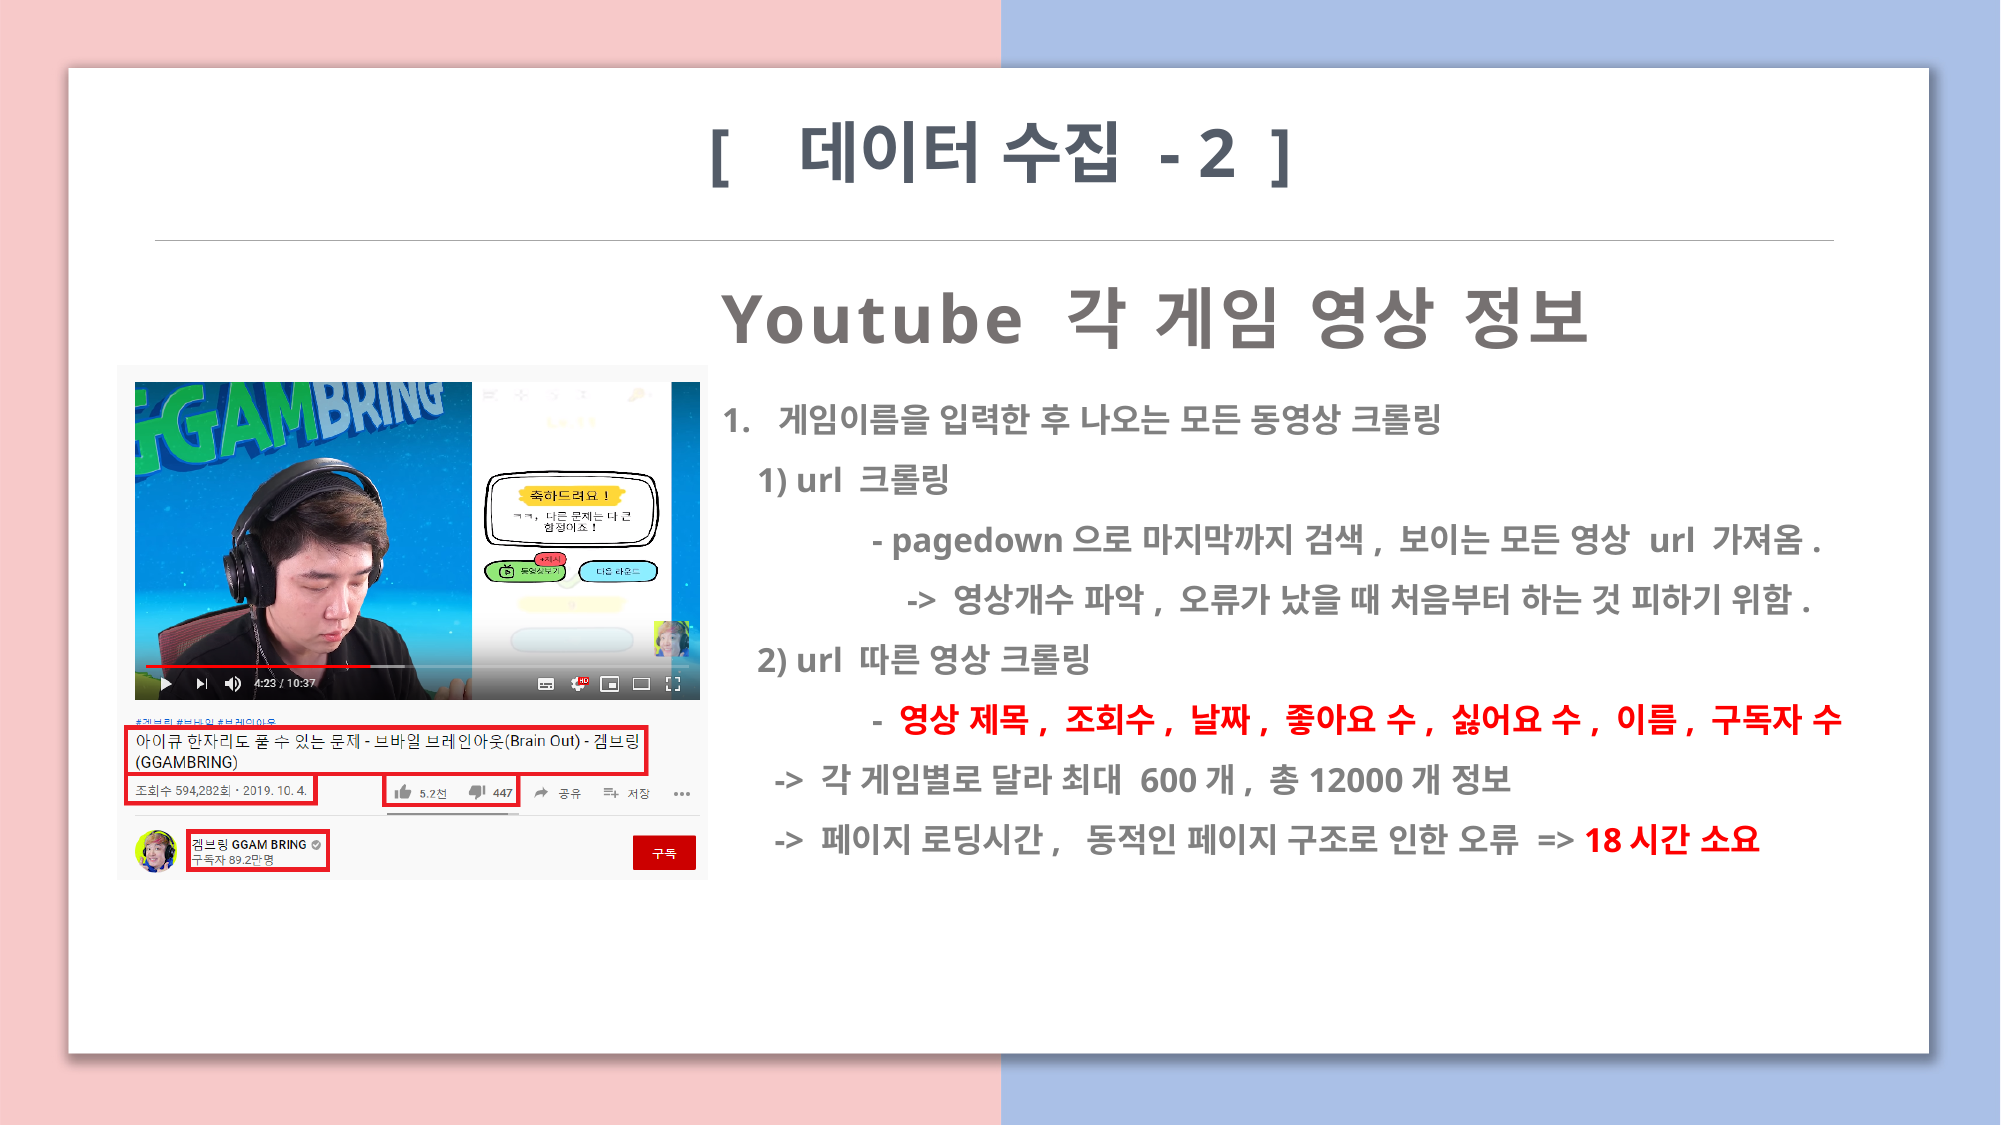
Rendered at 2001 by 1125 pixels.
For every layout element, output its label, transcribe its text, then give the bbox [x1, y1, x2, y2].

text_box Youtube 각 게임 영상 정보 [707, 269, 1922, 365]
text_box [ 데이터 수집 - 2 ] [363, 102, 1639, 209]
text_box 게임이름을 입력한 후 나오는 모든 동영상 크롤링 1) url 크롤링 - pagedown으로 마지막까지 검색, 보이는 모든 영상 url 가져옴. -> 영상개수 파악, 오류가 났을 때 처음부터 하는 것 피하기 위함. 2) url 따른 영상 크롤링 - 영상 제목, 조회수, 날짜, 좋아요 수, 싫어요 수, 이름, 구독자 수 -> 각 게임별로 달라 최대 600개, 총12000개 정보 -> 페이지 로딩시간, 동적인 페이지 구조로 인한 오류 => 18시간 소요 [707, 372, 1968, 926]
picture [0, 0, 2001, 1125]
